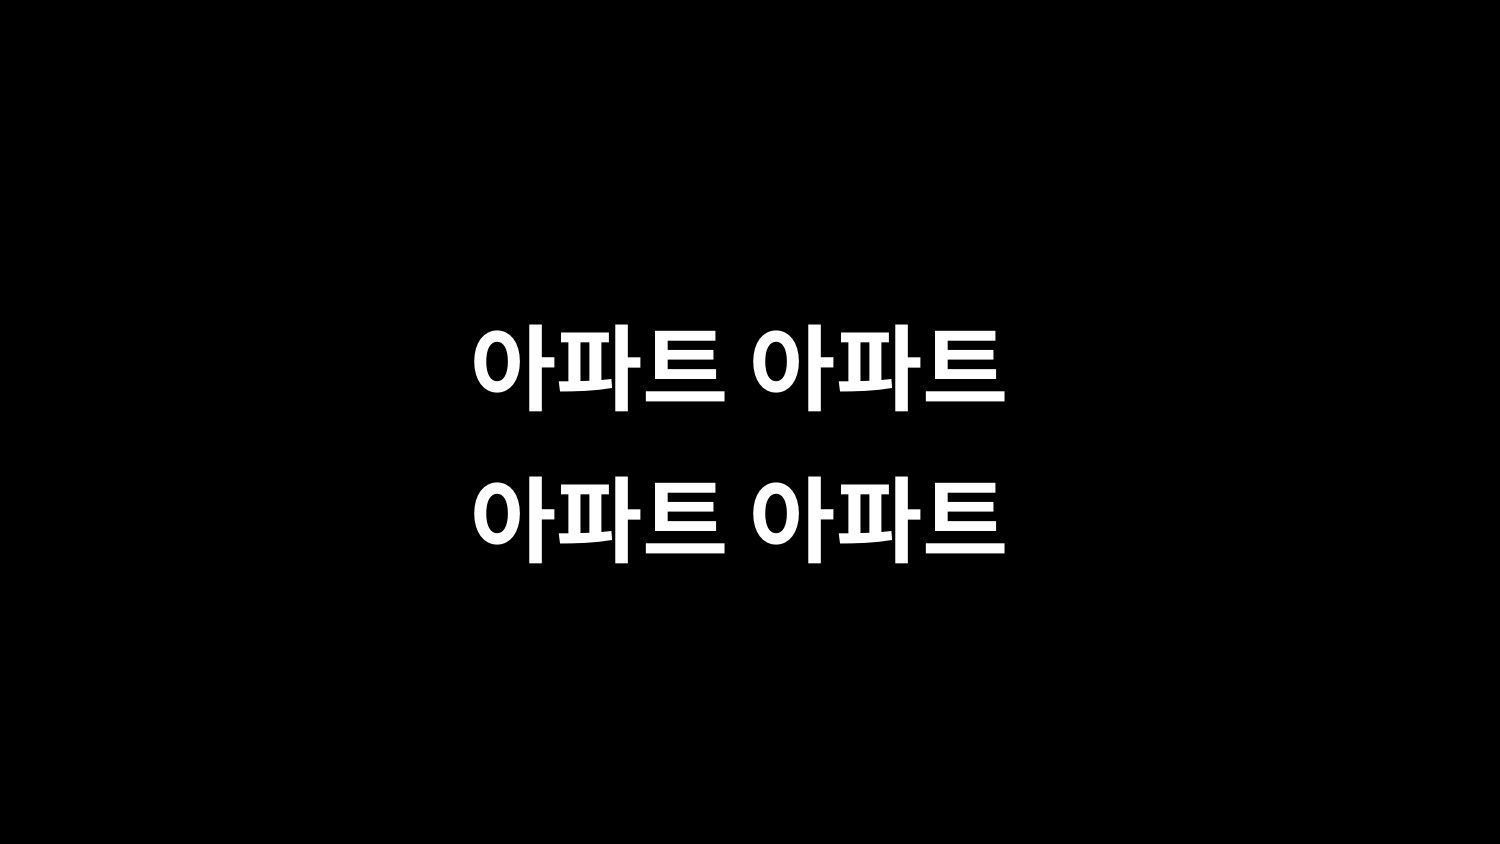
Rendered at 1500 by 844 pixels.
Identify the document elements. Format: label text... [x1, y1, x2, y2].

text_box 아파트 아파트 아파트 아파트 [74, 262, 1425, 581]
